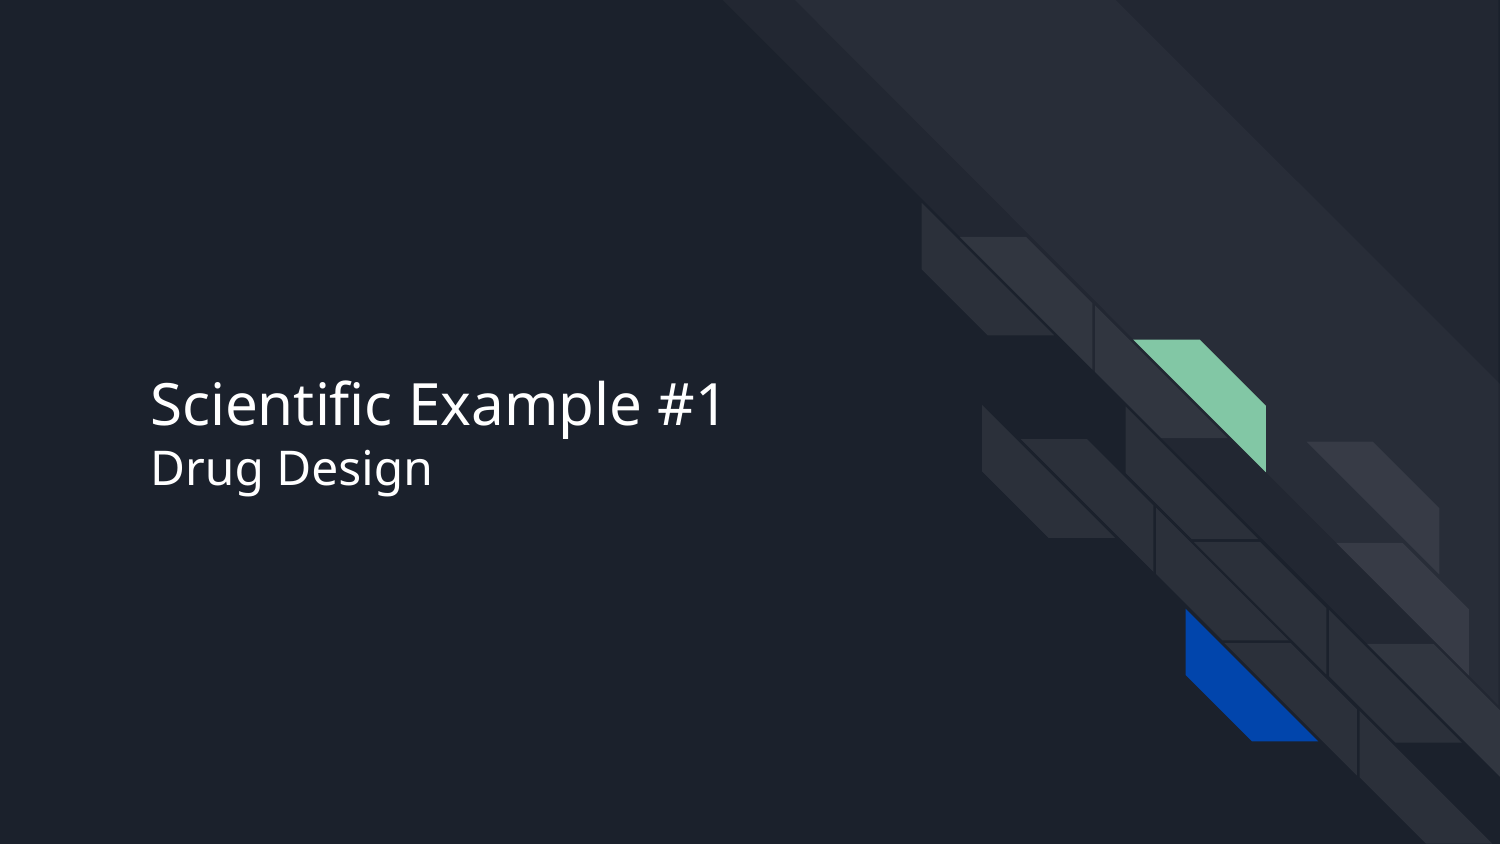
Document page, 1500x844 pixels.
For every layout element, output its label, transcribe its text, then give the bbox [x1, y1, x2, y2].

title Scientific Example #1 Drug Design [135, 336, 888, 526]
